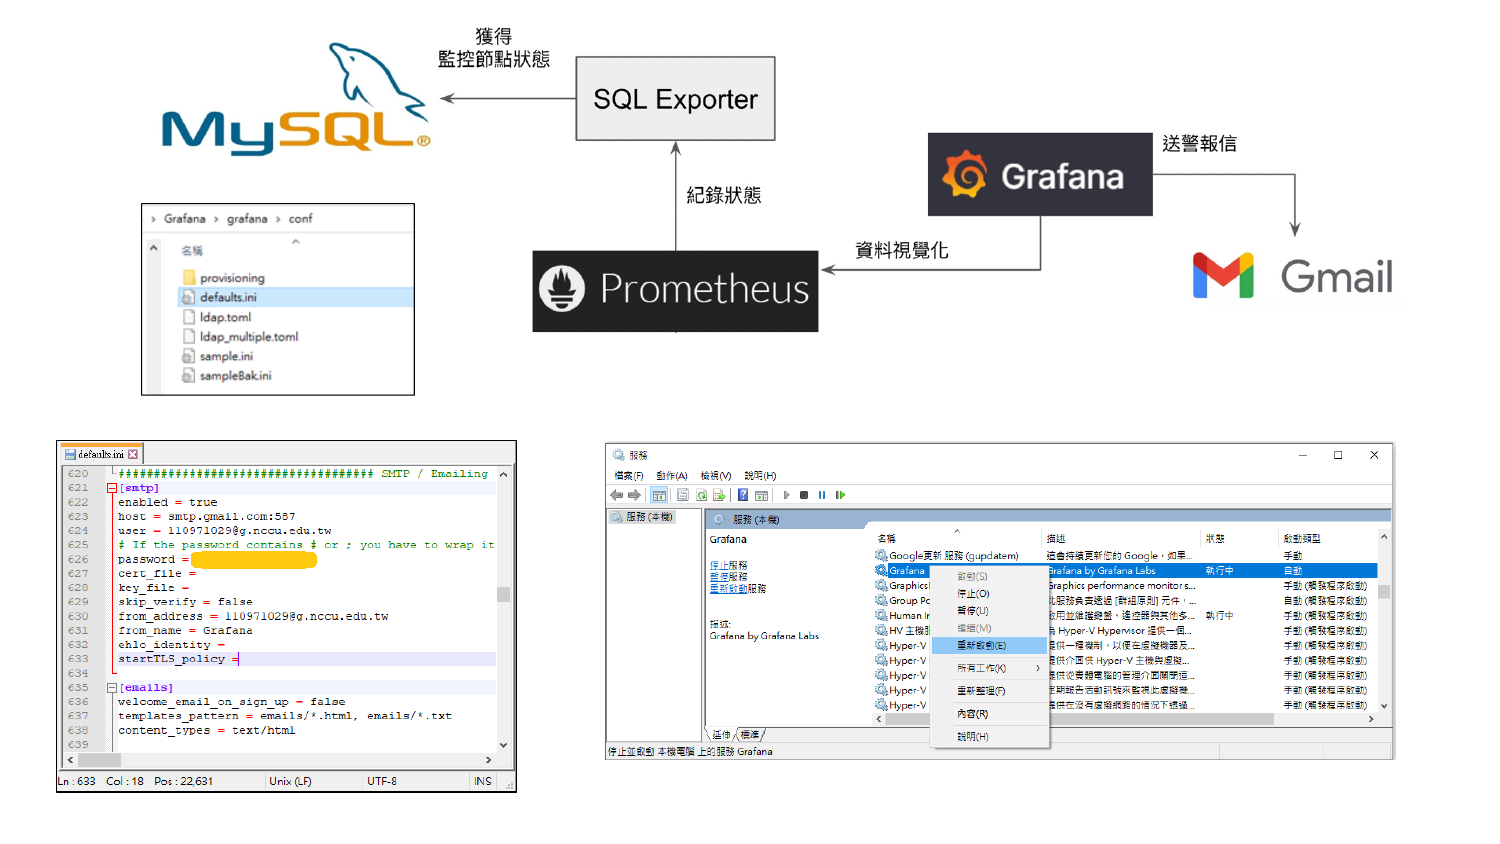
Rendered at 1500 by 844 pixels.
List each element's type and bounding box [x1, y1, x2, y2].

picture [56, 440, 516, 792]
picture [141, 0, 1403, 397]
picture [605, 440, 1396, 760]
